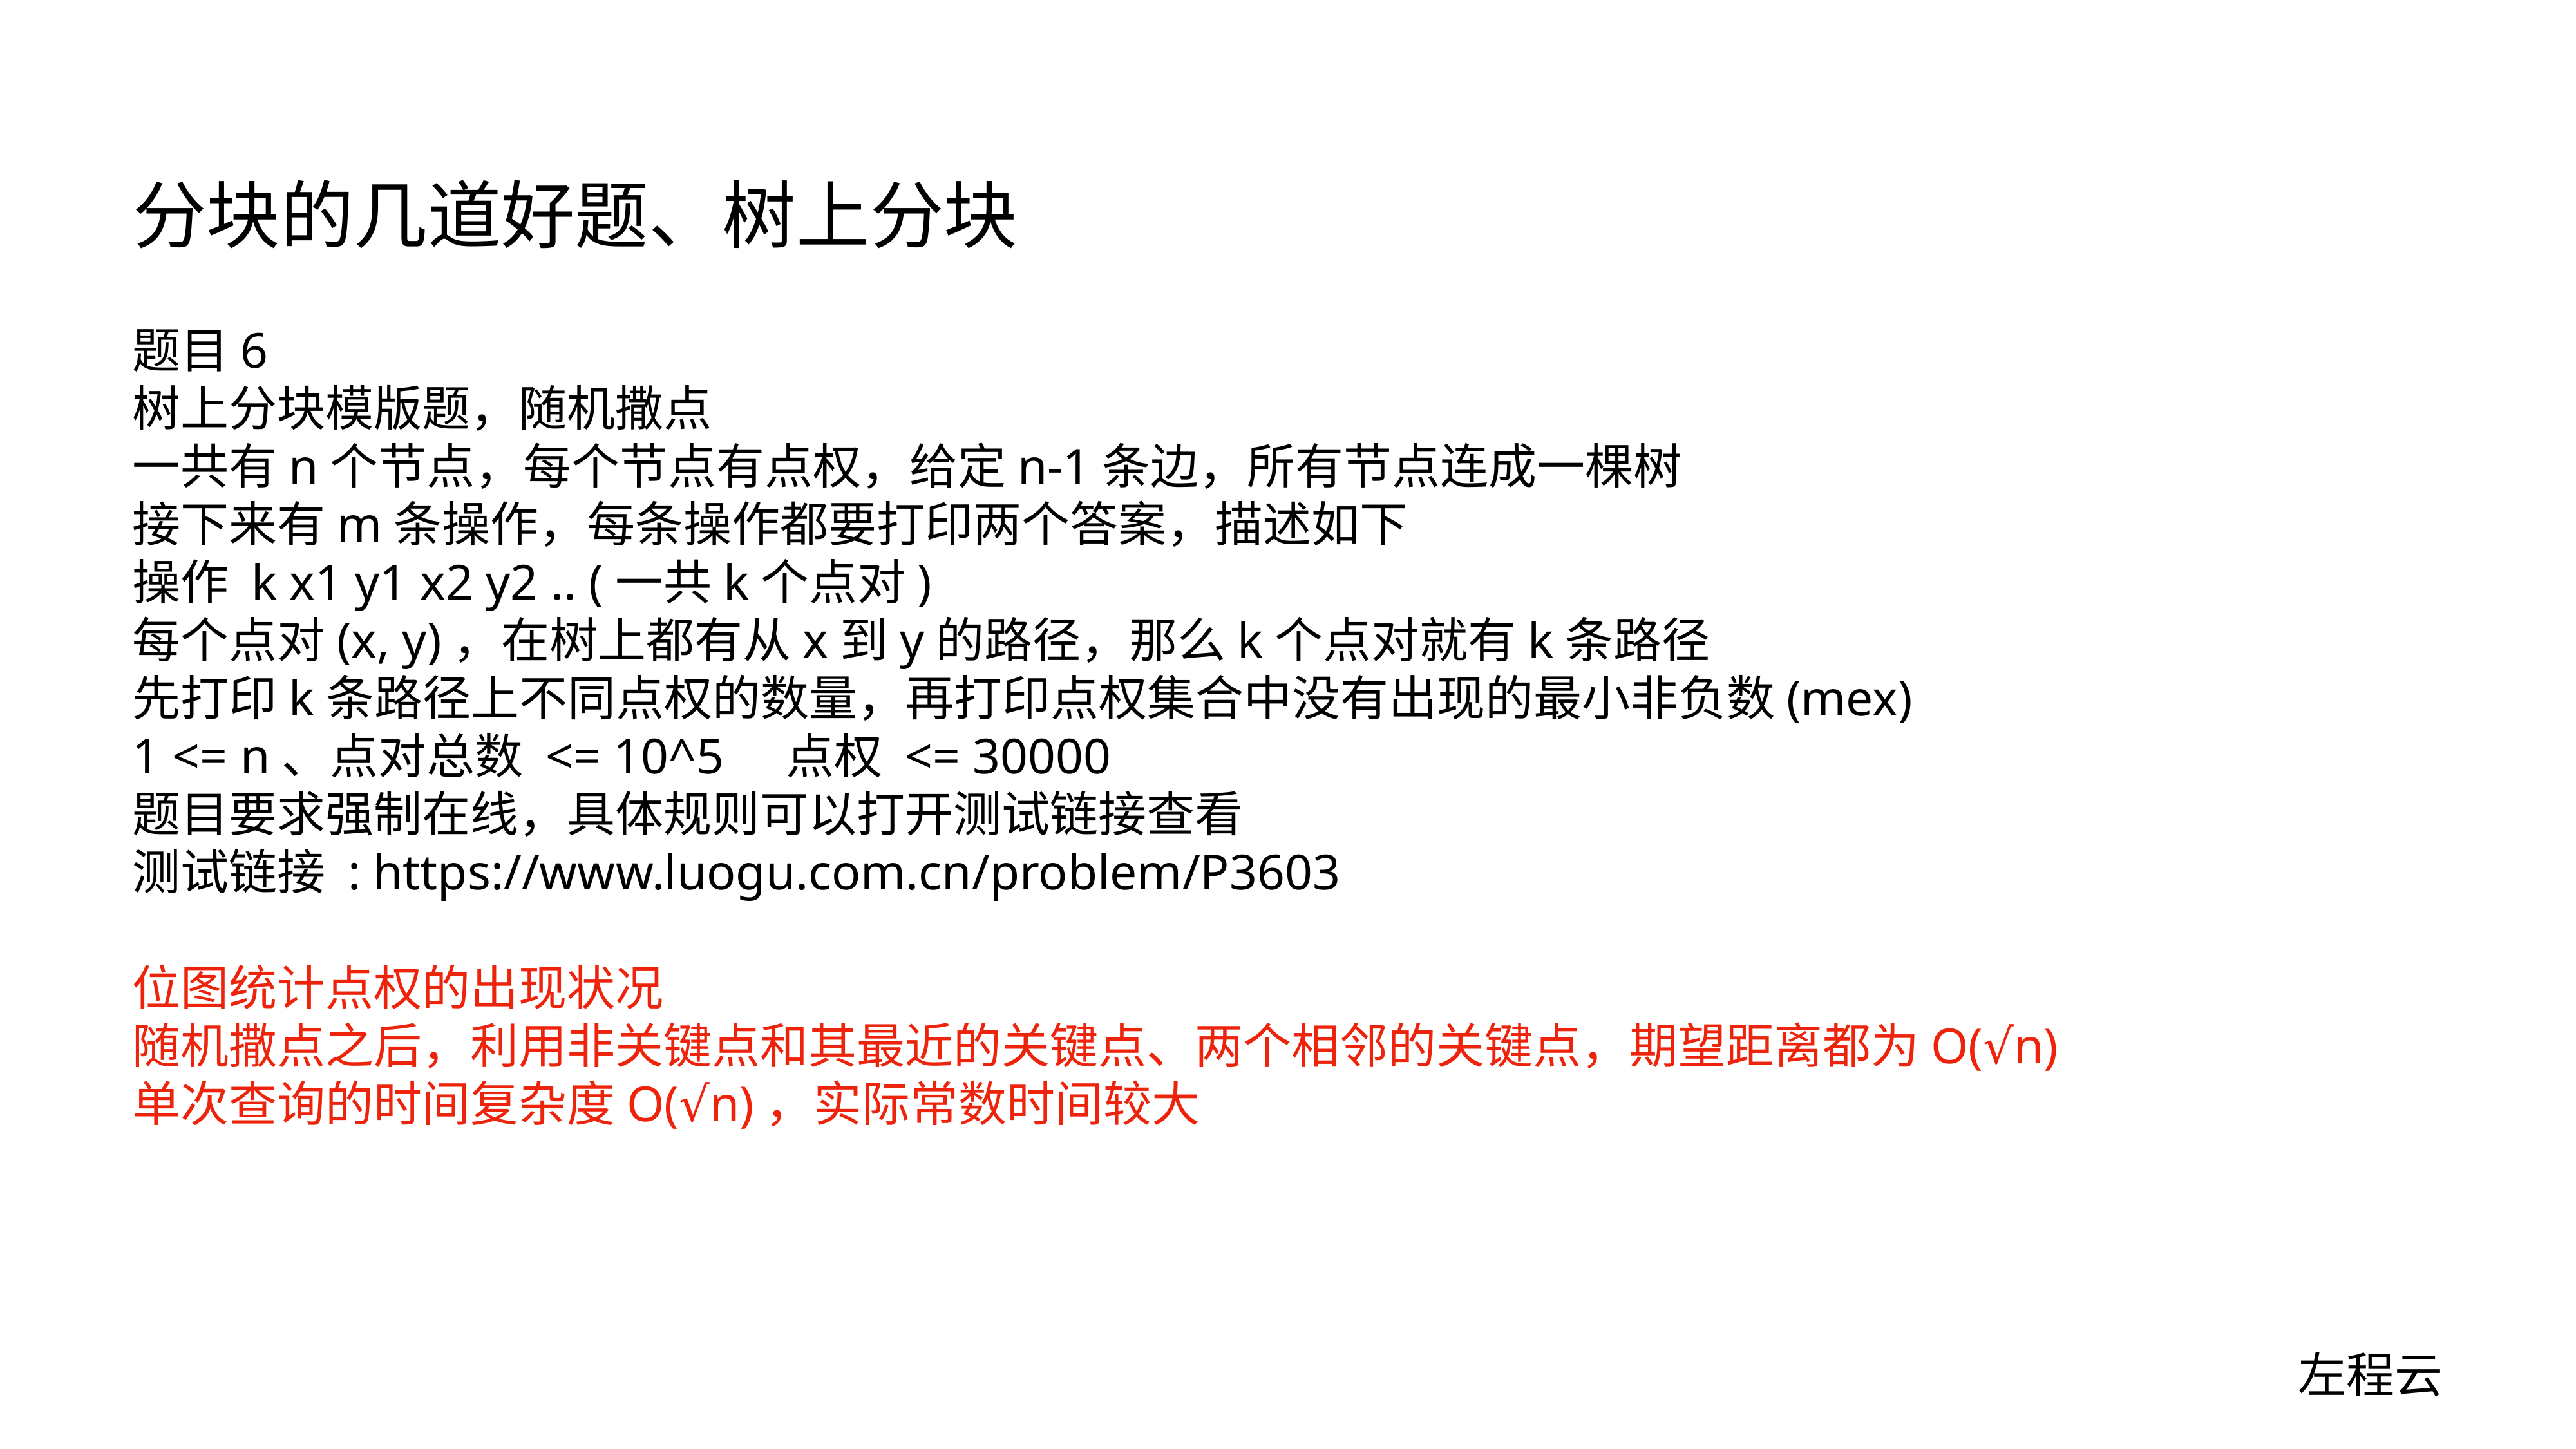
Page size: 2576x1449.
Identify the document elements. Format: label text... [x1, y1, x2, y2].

text_box 题目6 树上分块模版题，随机撒点 一共有n个节点，每个节点有点权，给定n-1条边，所有节点连成一棵树 接下来有m条操作，每条操作都要打印两个答案，描述如下 操作 k x1 y1 x2 y2 .. (一共k个点对) 每个点对(x, y)，在树上都有从x到y的路径，那么k个点对就有k条路径 先打印k条路径上不同点权的数量，再打印点权集合中没有出现的最小非负数(mex) 1 <= n、点对总数 <= 10^5 点权 <= 30000 题目要求强制在线，具体规则可以打开测试链接查看 测试链接 : https://www.luogu.com.cn/problem/P3603 位图统计点权的出现状况 随机撒点之后，利用非关键点和其最近的关键点、两个相邻的关键点，期望距离都为O(√n) 单次查询的时间复杂度O(√n)，实际常数时间较大 [127, 314, 2449, 1304]
text_box 左程云 [127, 1339, 2449, 1408]
title 分块的几道好题、树上分块 [127, 48, 2449, 263]
